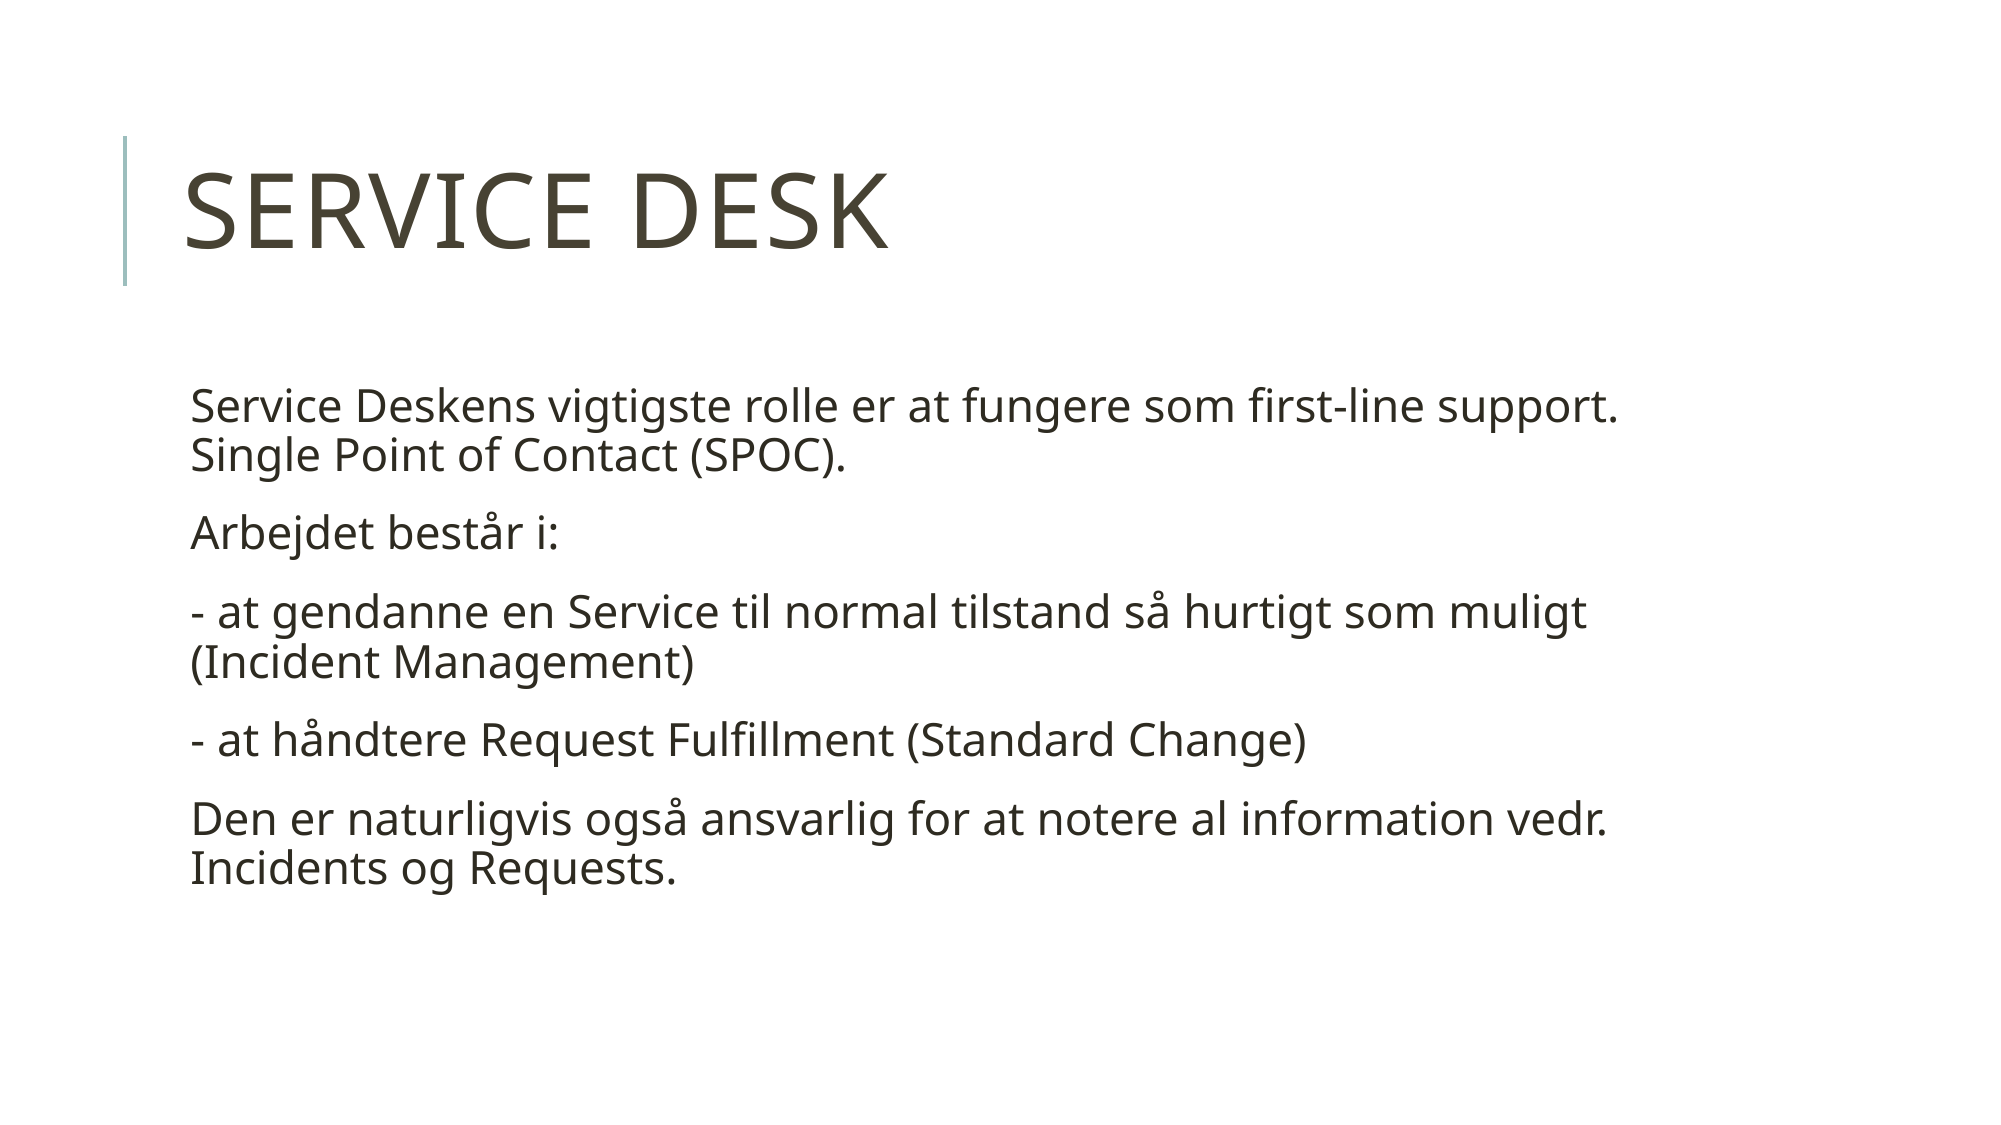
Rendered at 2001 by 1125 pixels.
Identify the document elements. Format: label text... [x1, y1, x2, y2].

list Service Deskens vigtigste rolle er at fungere som first-line support. Single Point of Contact (SPOC). Arbejdet består i: - at gendanne en Service til normal tilstand så hurtigt som muligt (Incident Management) - at håndtere Request Fulfillment (Standard Change) Den er naturligvis også ansvarlig for at notere al information vedr. Incidents og Requests. [168, 375, 1763, 1035]
title Service desk [168, 96, 1763, 342]
